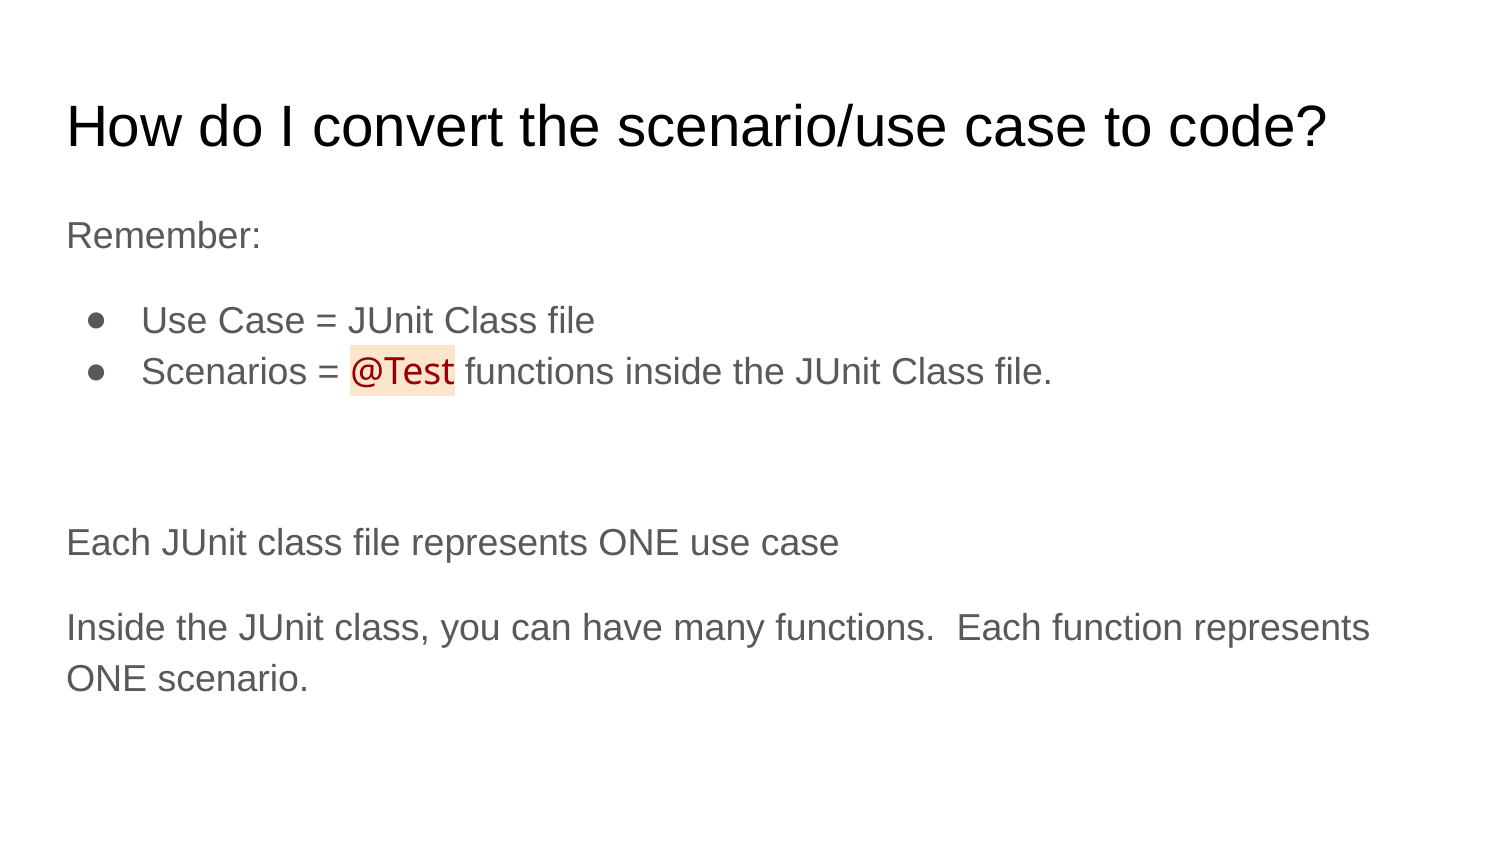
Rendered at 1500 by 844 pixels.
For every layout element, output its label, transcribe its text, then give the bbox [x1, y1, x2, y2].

list Remember: Use Case = JUnit Class file Scenarios = @Test functions inside the JUnit Class file. Each JUnit class file represents ONE use case Inside the JUnit class, you can have many functions. Each function represents ONE scenario. [51, 189, 1449, 738]
title How do I convert the scenario/use case to code? [51, 72, 1449, 167]
